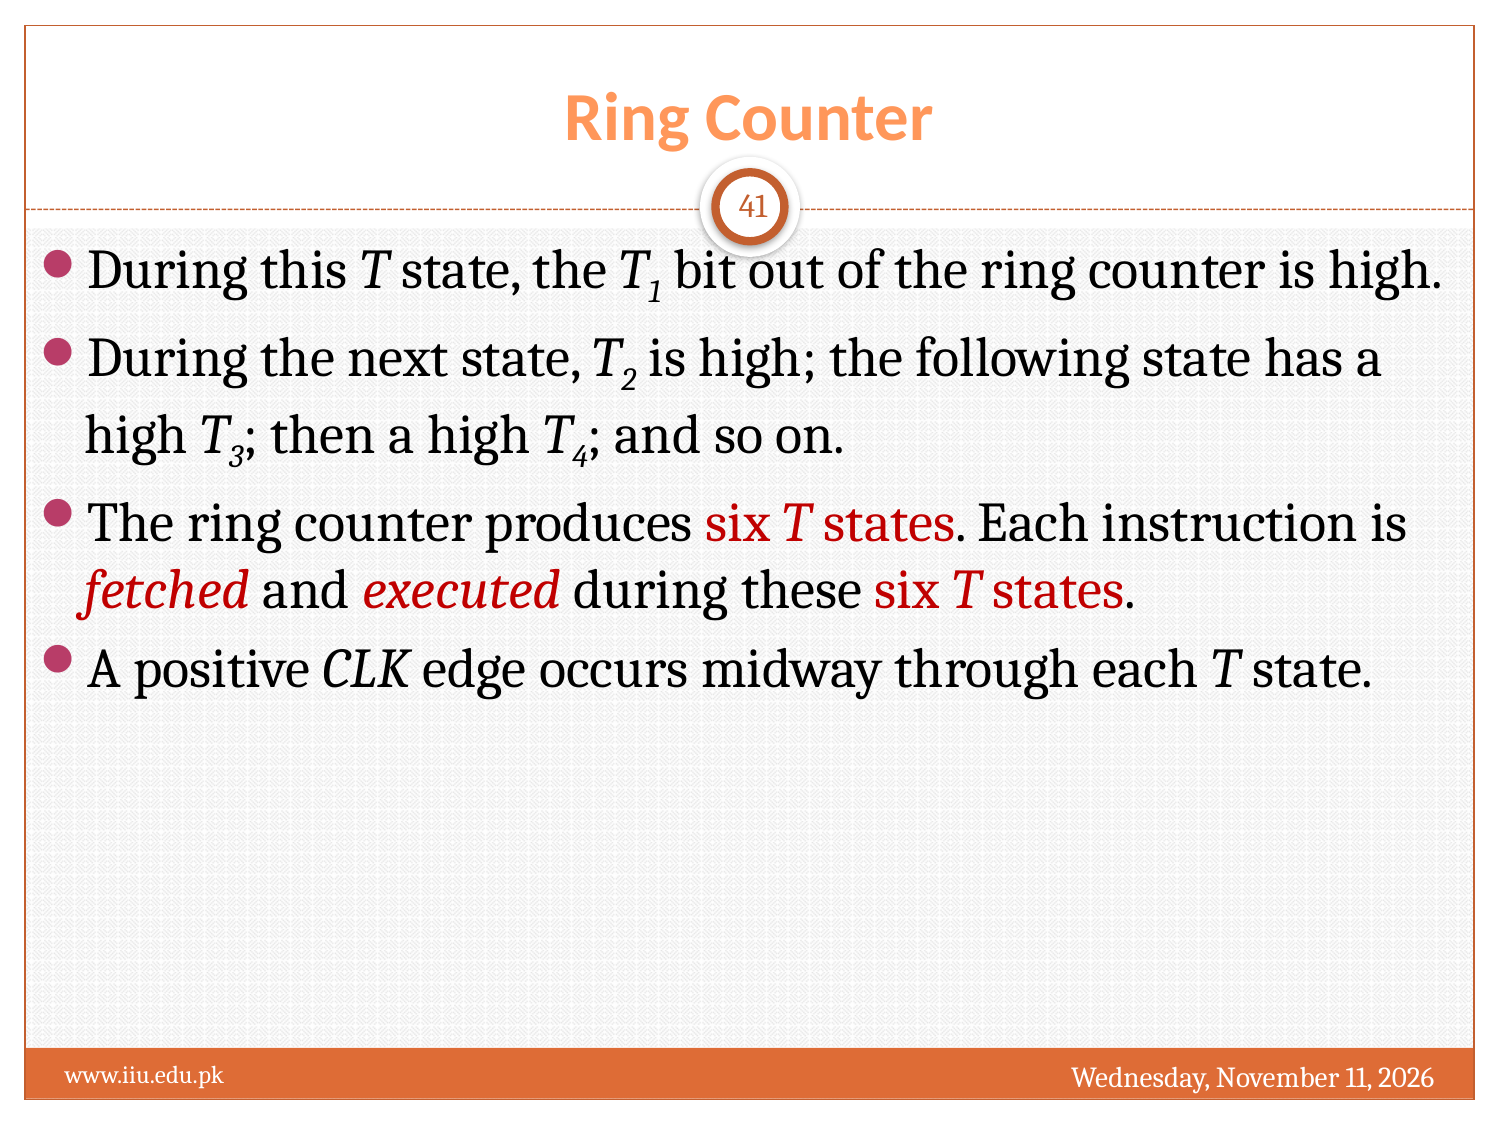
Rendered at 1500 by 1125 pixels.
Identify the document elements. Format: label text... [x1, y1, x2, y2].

slide_number 41 [715, 168, 791, 224]
title Ring Counter [49, 37, 1450, 162]
footer www.iiu.edu.pk [50, 1051, 638, 1112]
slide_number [950, 1050, 1450, 1111]
list During this T state, the T1 bit out of the ring counter is high. During the next state, T2 is high; the following state has a high T3; then a high T4; and so on. The ring counter produces six T states. Each instruction is fetched and executed during these six T states. A positive CLK edge occurs midway through each T state. [24, 224, 1475, 1050]
